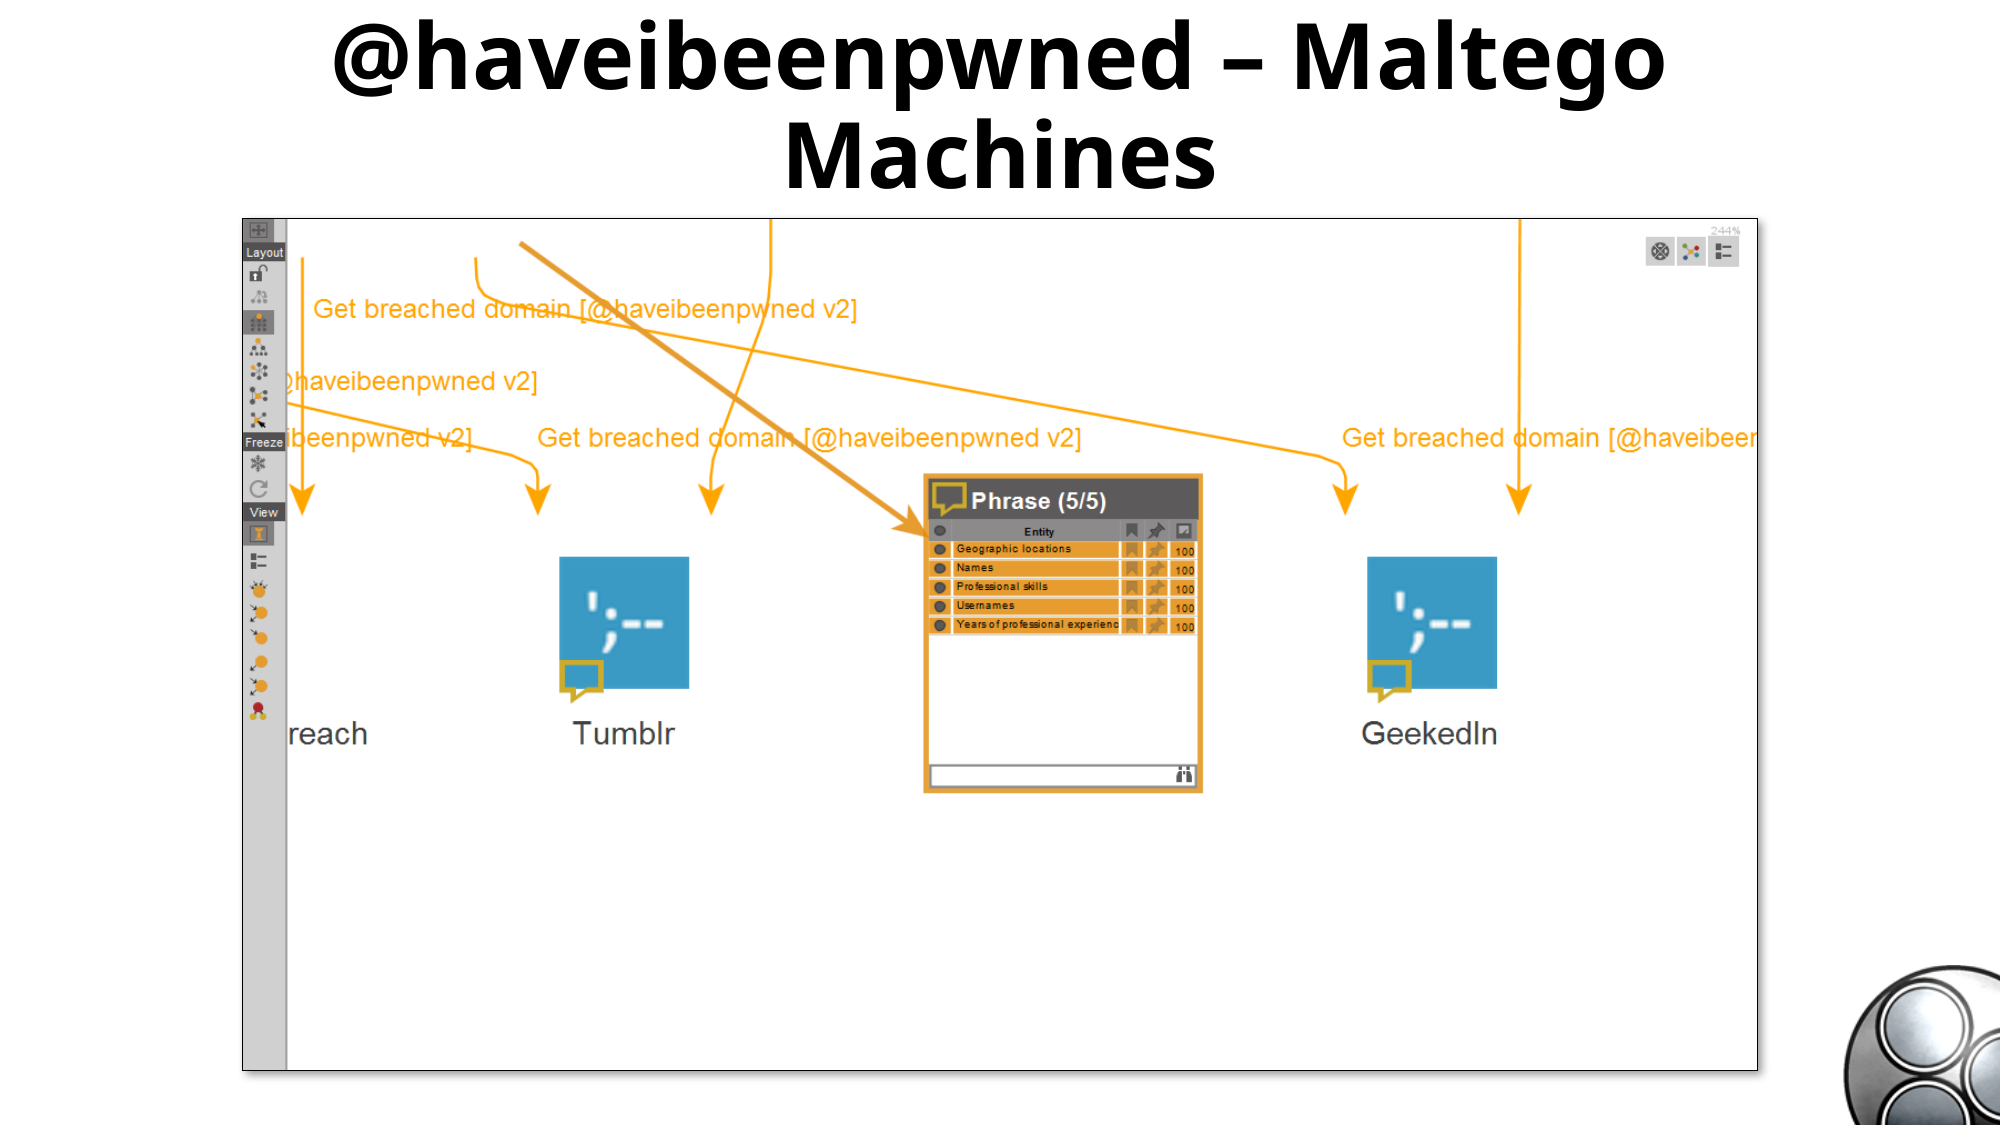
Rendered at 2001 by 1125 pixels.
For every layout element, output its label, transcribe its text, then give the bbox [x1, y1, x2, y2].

title @haveibeenpwned – Maltego Machines [137, 0, 1863, 219]
picture [1842, 965, 2000, 1125]
picture [242, 218, 1758, 1071]
